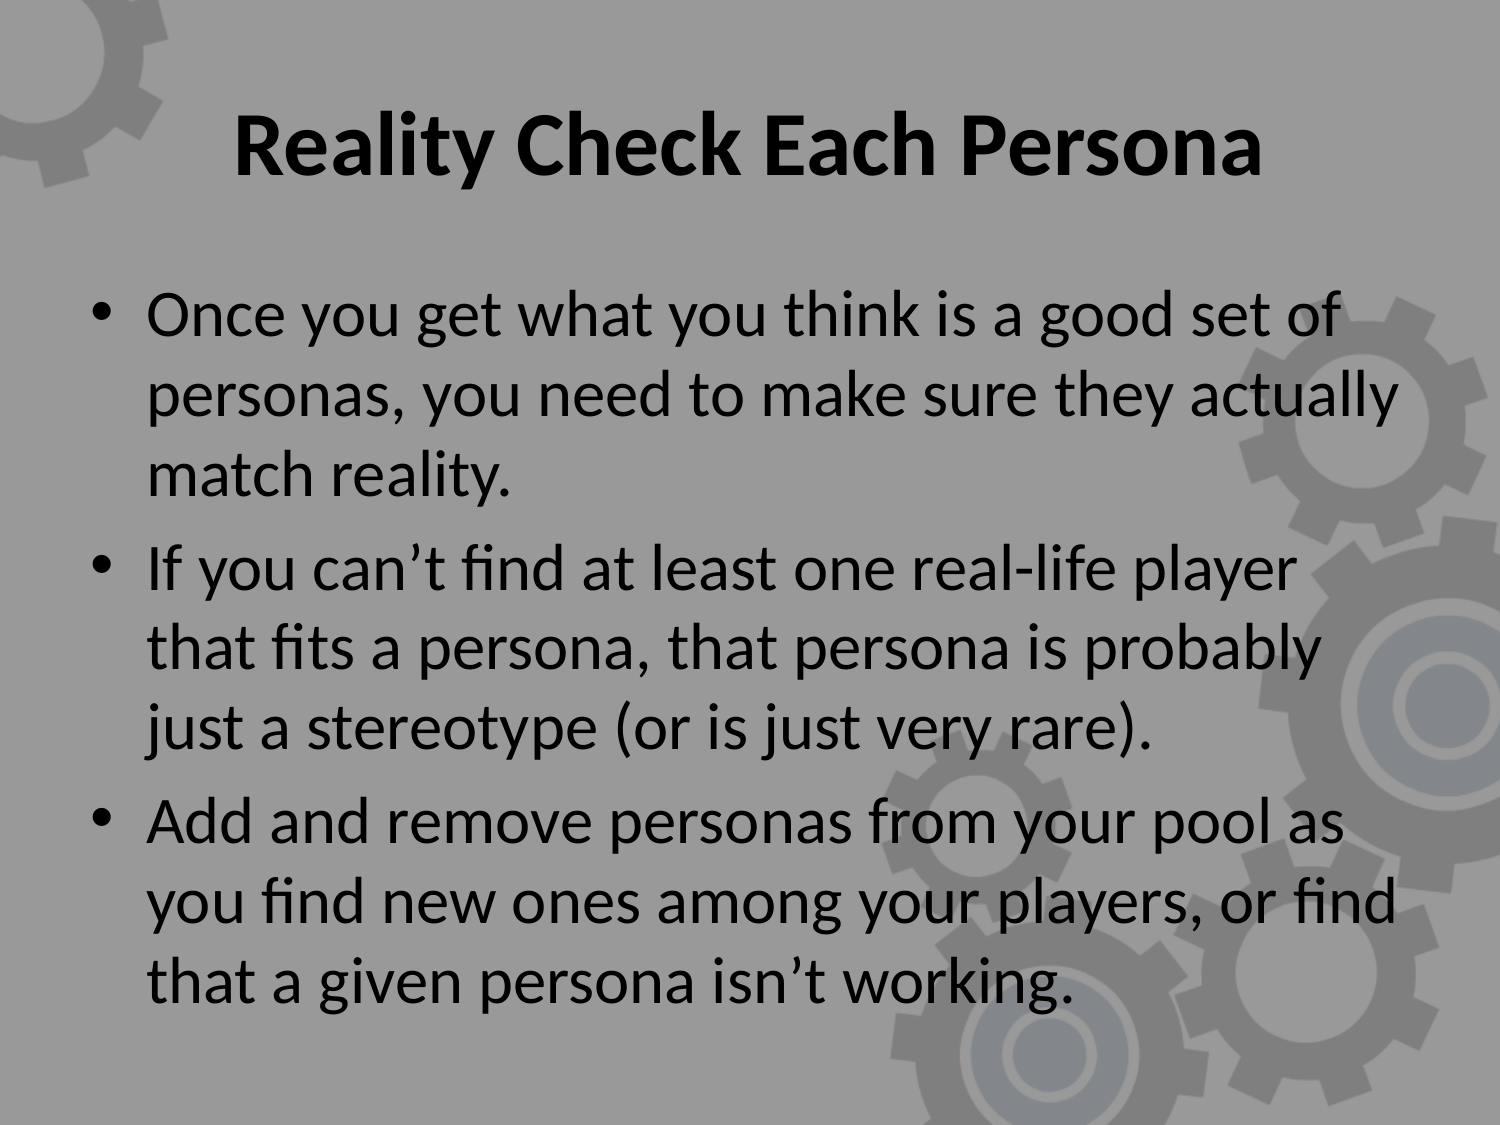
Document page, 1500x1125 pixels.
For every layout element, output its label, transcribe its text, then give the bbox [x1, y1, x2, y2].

title Reality Check Each Persona [74, 44, 1426, 233]
picture [0, 0, 1500, 1125]
list Once you get what you think is a good set of personas, you need to make sure they actually match reality. If you can’t find at least one real-life player that fits a persona, that persona is probably just a stereotype (or is just very rare). Add and remove personas from your pool as you find new ones among your players, or find that a given persona isn’t working. [74, 262, 1426, 1006]
